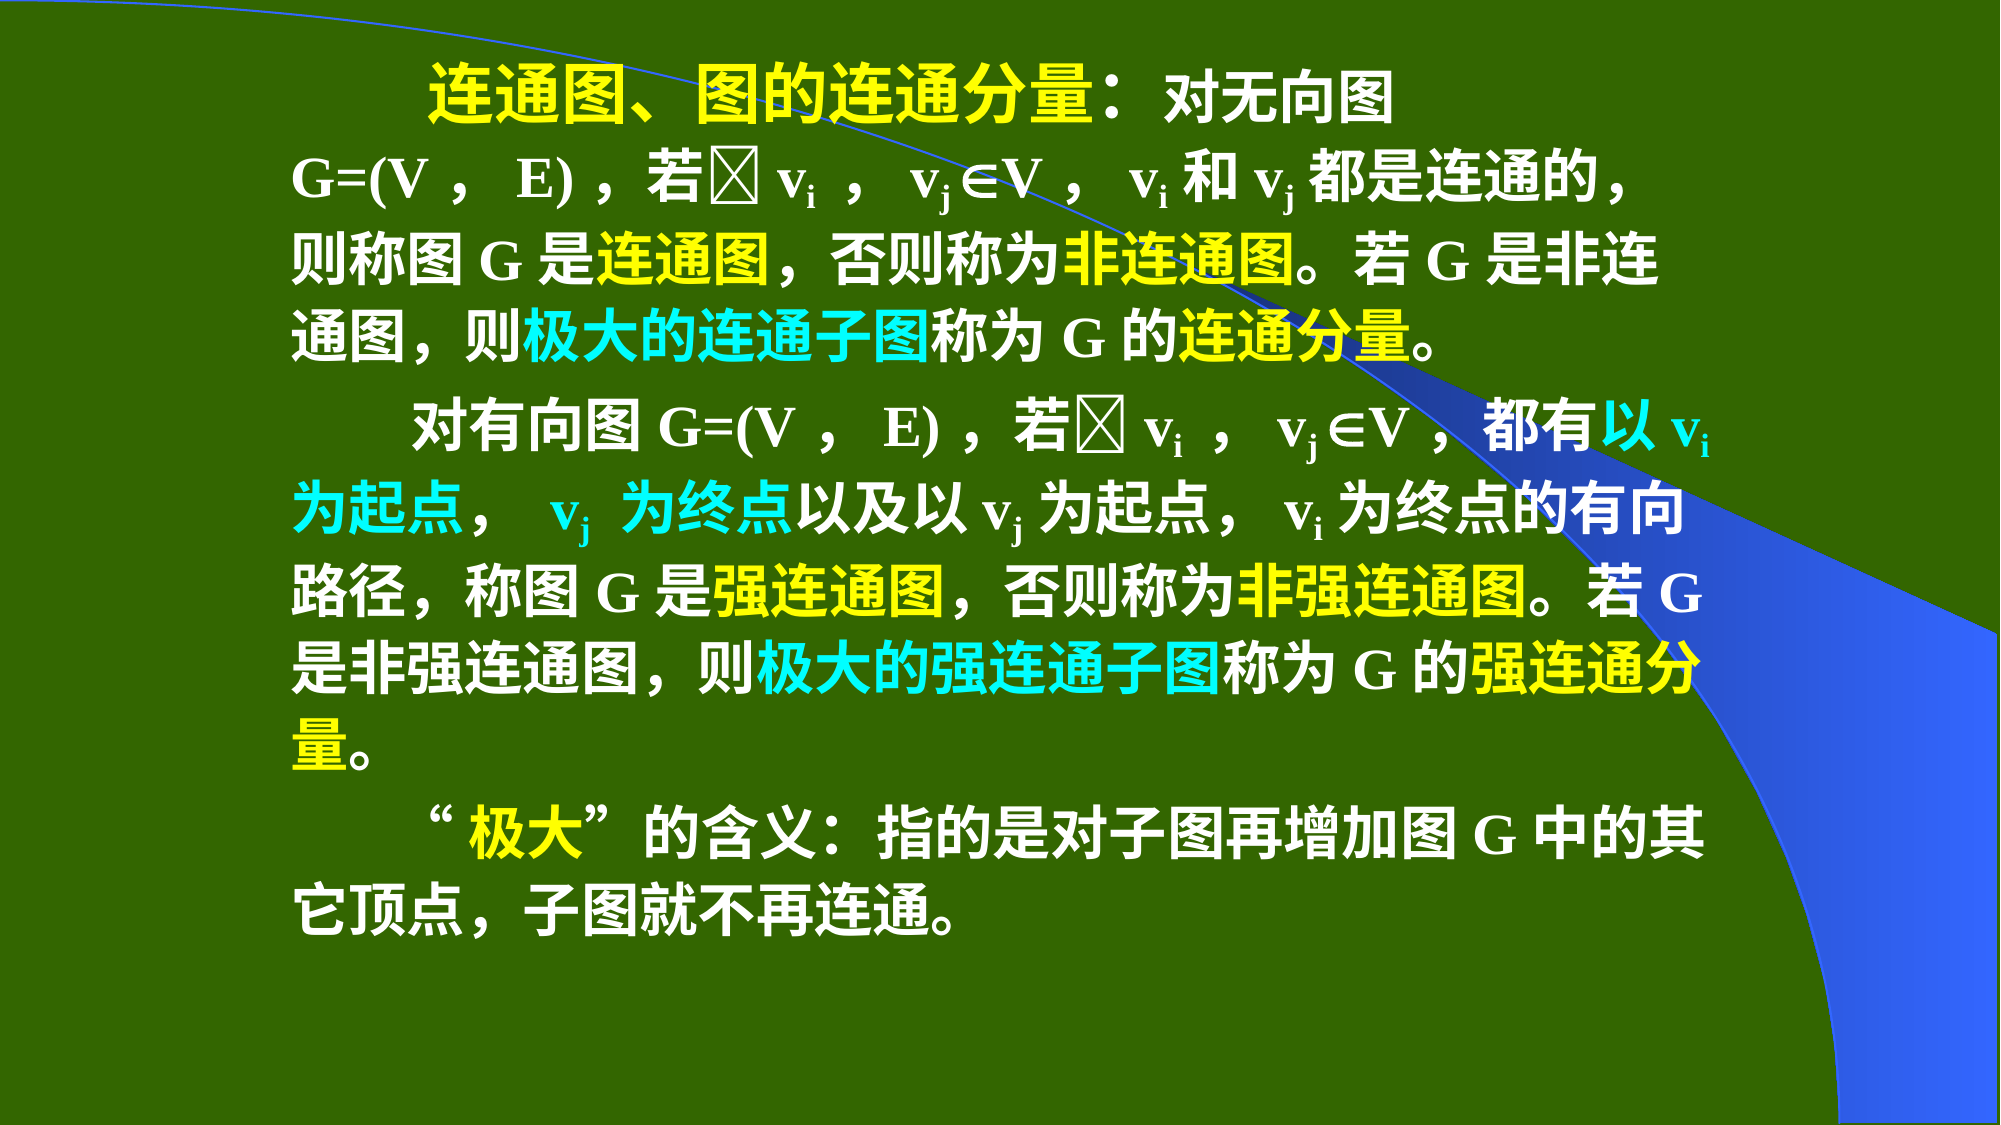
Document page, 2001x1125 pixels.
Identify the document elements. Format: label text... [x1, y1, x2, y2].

list 连通图、图的连通分量：对无向图G=(V，E)，若vi ，vj V，vi和vj都是连通的，则称图G是连通图，否则称为非连通图。若G是非连通图，则极大的连通子图称为G的连通分量。 对有向图G=(V，E)，若vi ，vj V，都有以vi为起点， vj 为终点以及以vj为起点，vi为终点的有向路径，称图G是强连通图，否则称为非强连通图。若G是非强连通图，则极大的强连通子图称为G的强连通分量。 “极大”的含义：指的是对子图再增加图G中的其它顶点，子图就不再连通。 [275, 36, 1725, 870]
